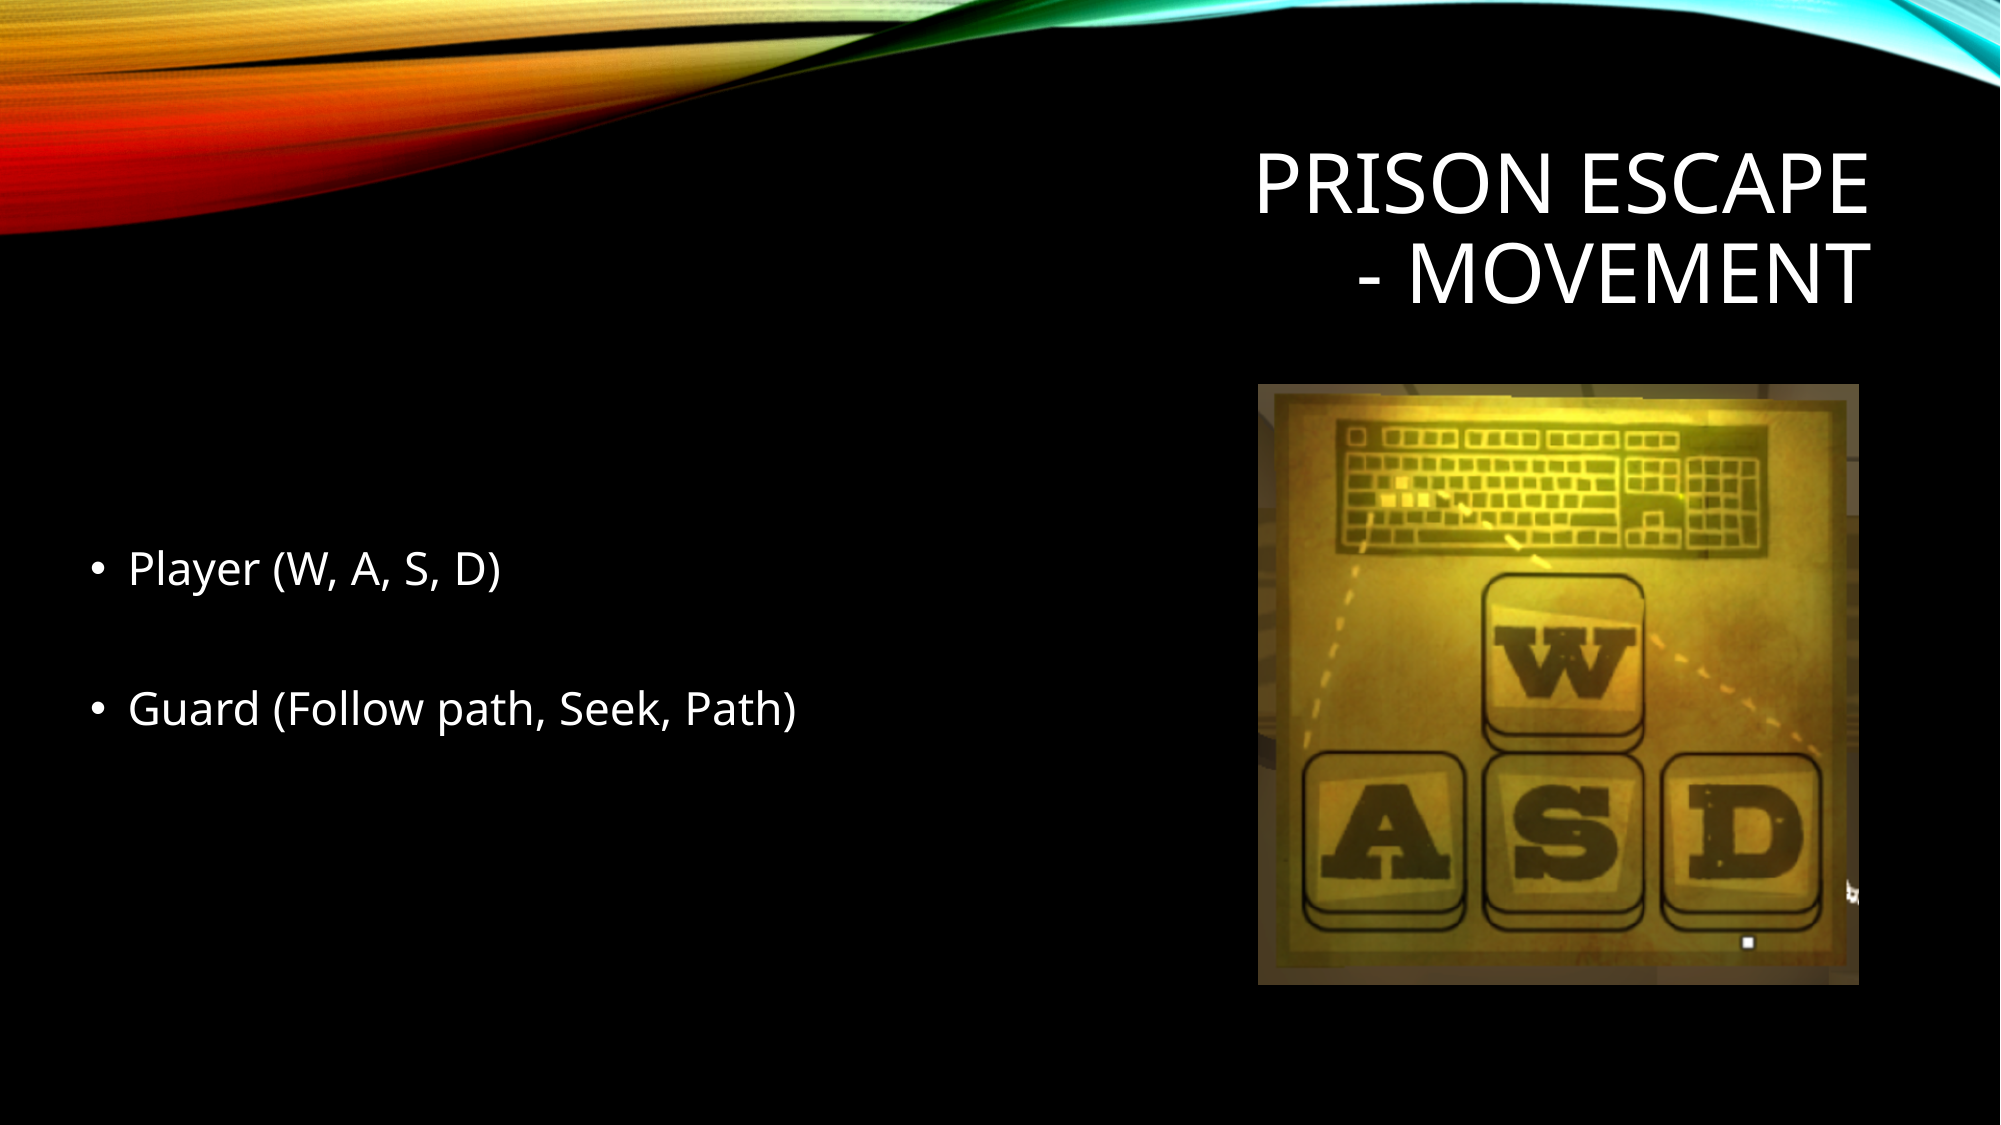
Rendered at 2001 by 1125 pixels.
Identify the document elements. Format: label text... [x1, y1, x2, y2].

picture [0, 0, 2000, 237]
picture [1258, 384, 1859, 986]
list Player (W, A, S, D) Guard (Follow path, Seek, Path) [75, 462, 875, 815]
title Prison Escape - Movement [474, 125, 1888, 338]
